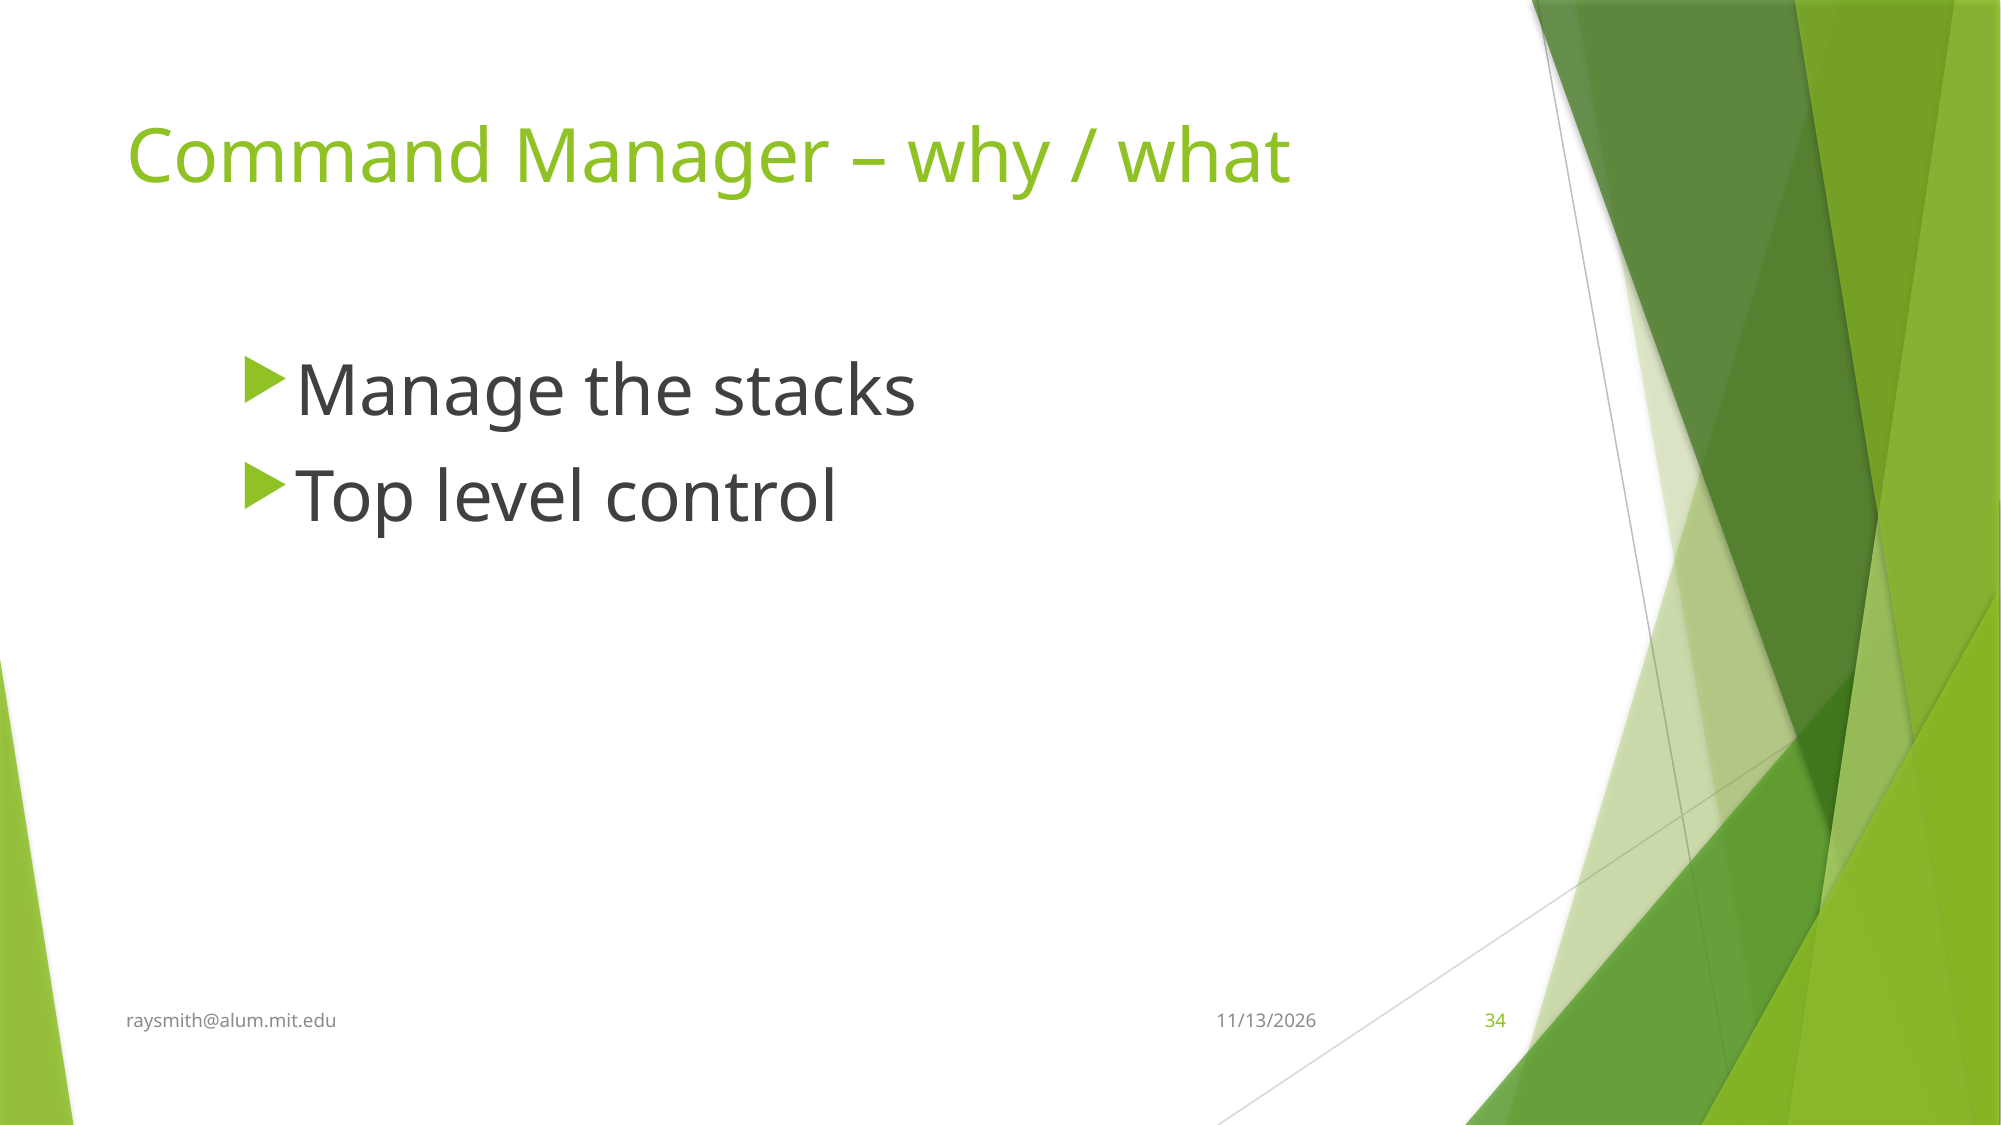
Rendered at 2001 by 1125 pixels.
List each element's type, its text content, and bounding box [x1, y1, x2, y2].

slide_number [1181, 991, 1332, 1051]
title Command Manager – why / what [111, 99, 1522, 317]
list Manage the stacks Top level control [224, 337, 1635, 992]
slide_number 34 [1409, 991, 1522, 1051]
footer raysmith@alum.mit.edu [111, 991, 1145, 1051]
